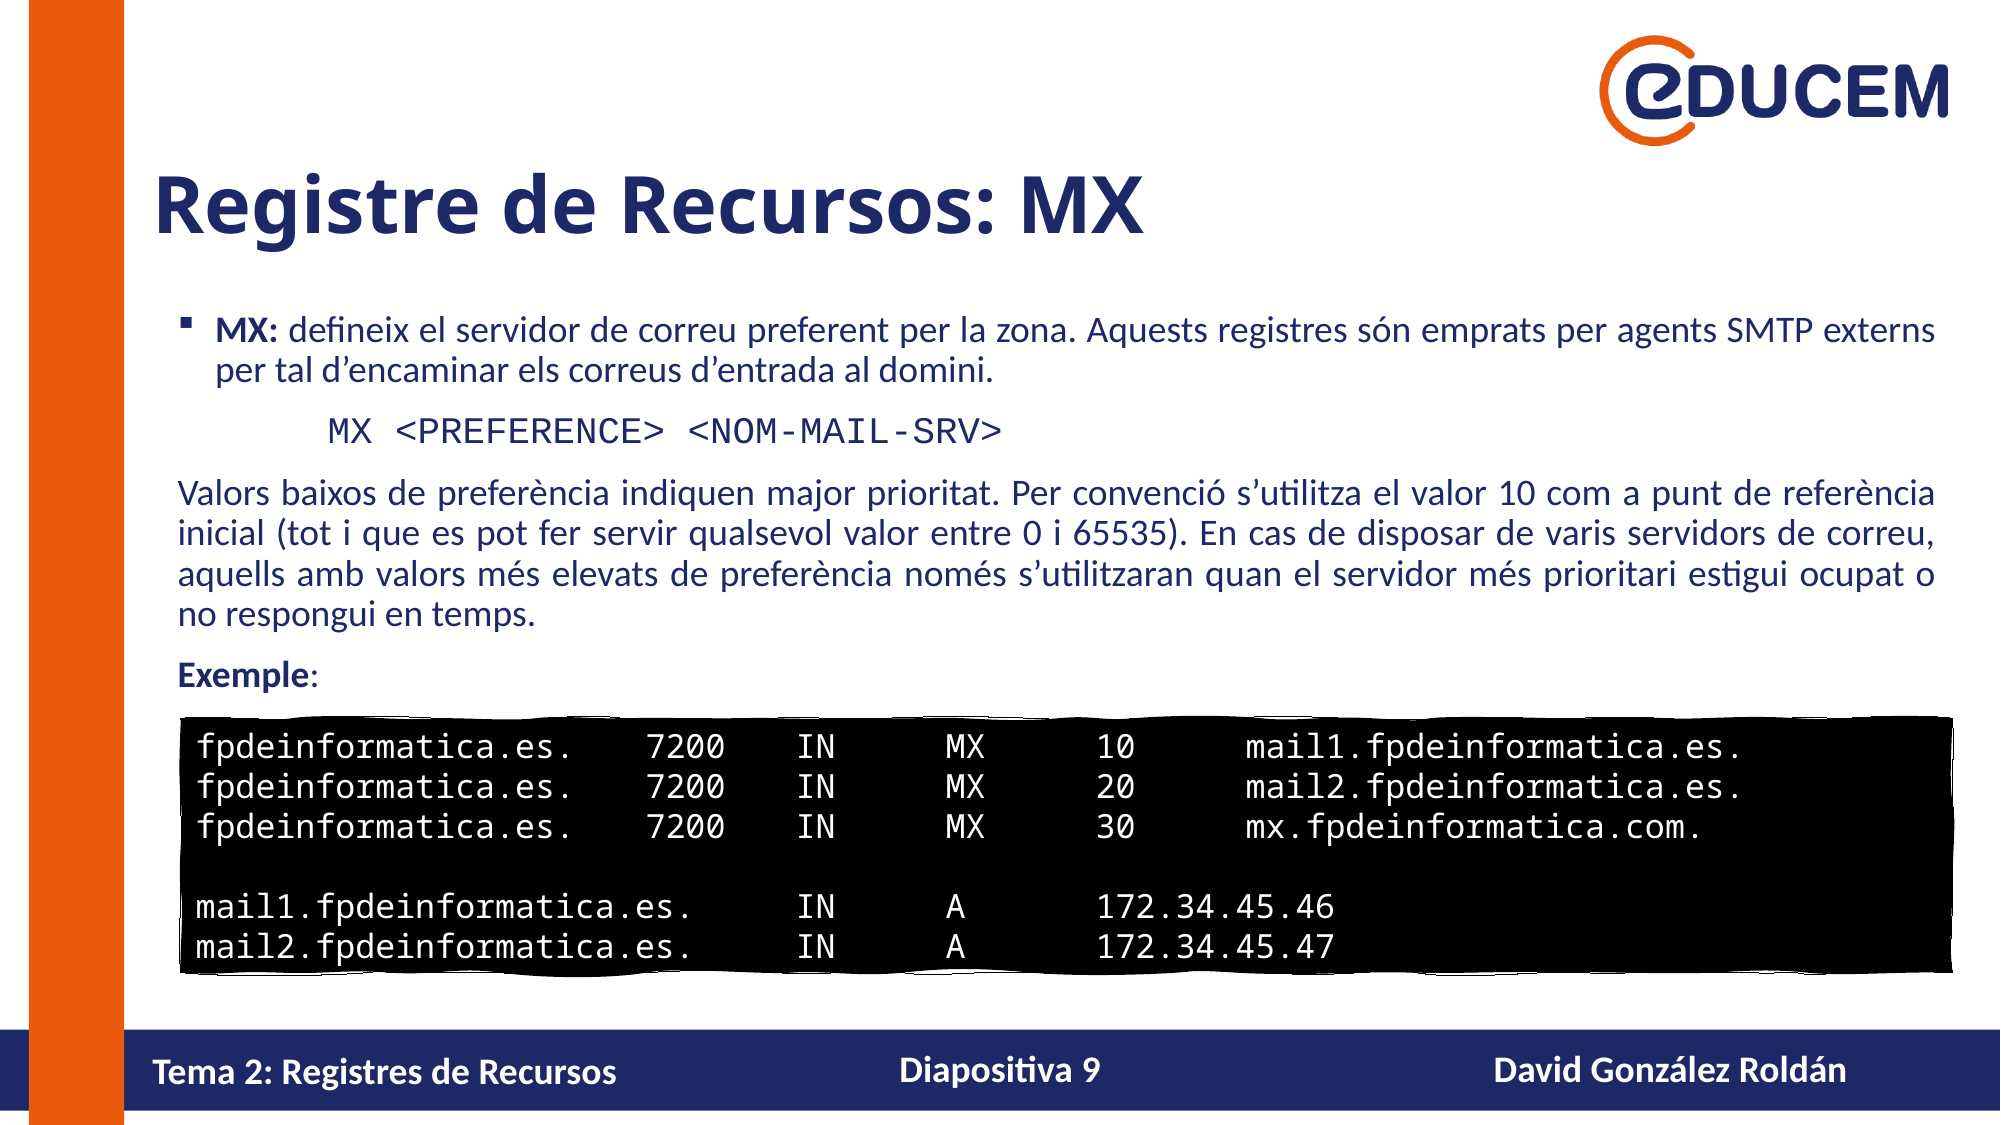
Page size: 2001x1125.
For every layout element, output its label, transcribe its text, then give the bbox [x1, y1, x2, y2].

text_box MX: defineix el servidor de correu preferent per la zona. Aquests registres són emprats per agents SMTP externs per tal d’encaminar els correus d’entrada al domini. MX <PREFERENCE> <NOM-MAIL-SRV> Valors baixos de preferència indiquen major prioritat. Per convenció s’utilitza el valor 10 com a punt de referència inicial (tot i que es pot fer servir qualsevol valor entre 0 i 65535). En cas de disposar de varis servidors de correu, aquells amb valors més elevats de preferència només s’utilitzaran quan el servidor més prioritari estigui ocupat o no respongui en temps. Exemple: [162, 302, 1953, 1017]
picture [1583, 19, 1966, 159]
text_box fpdeinformatica.es. 7200 IN MX 10 mail1.fpdeinformatica.es. fpdeinformatica.es. 7200 IN MX 20 mail2.fpdeinformatica.es. fpdeinformatica.es. 7200 IN MX 30 mx.fpdeinformatica.com. mail1.fpdeinformatica.es. IN A 172.34.45.46 mail2.fpdeinformatica.es. IN A 172.34.45.47 [179, 715, 1955, 978]
slide_number Diapositiva 9 [662, 1042, 1338, 1103]
title Registre de Recursos: MX [137, 139, 1863, 278]
footer David González Roldán [1391, 1042, 1863, 1103]
list Tema 2: Registres de Recursos [137, 1044, 662, 1103]
